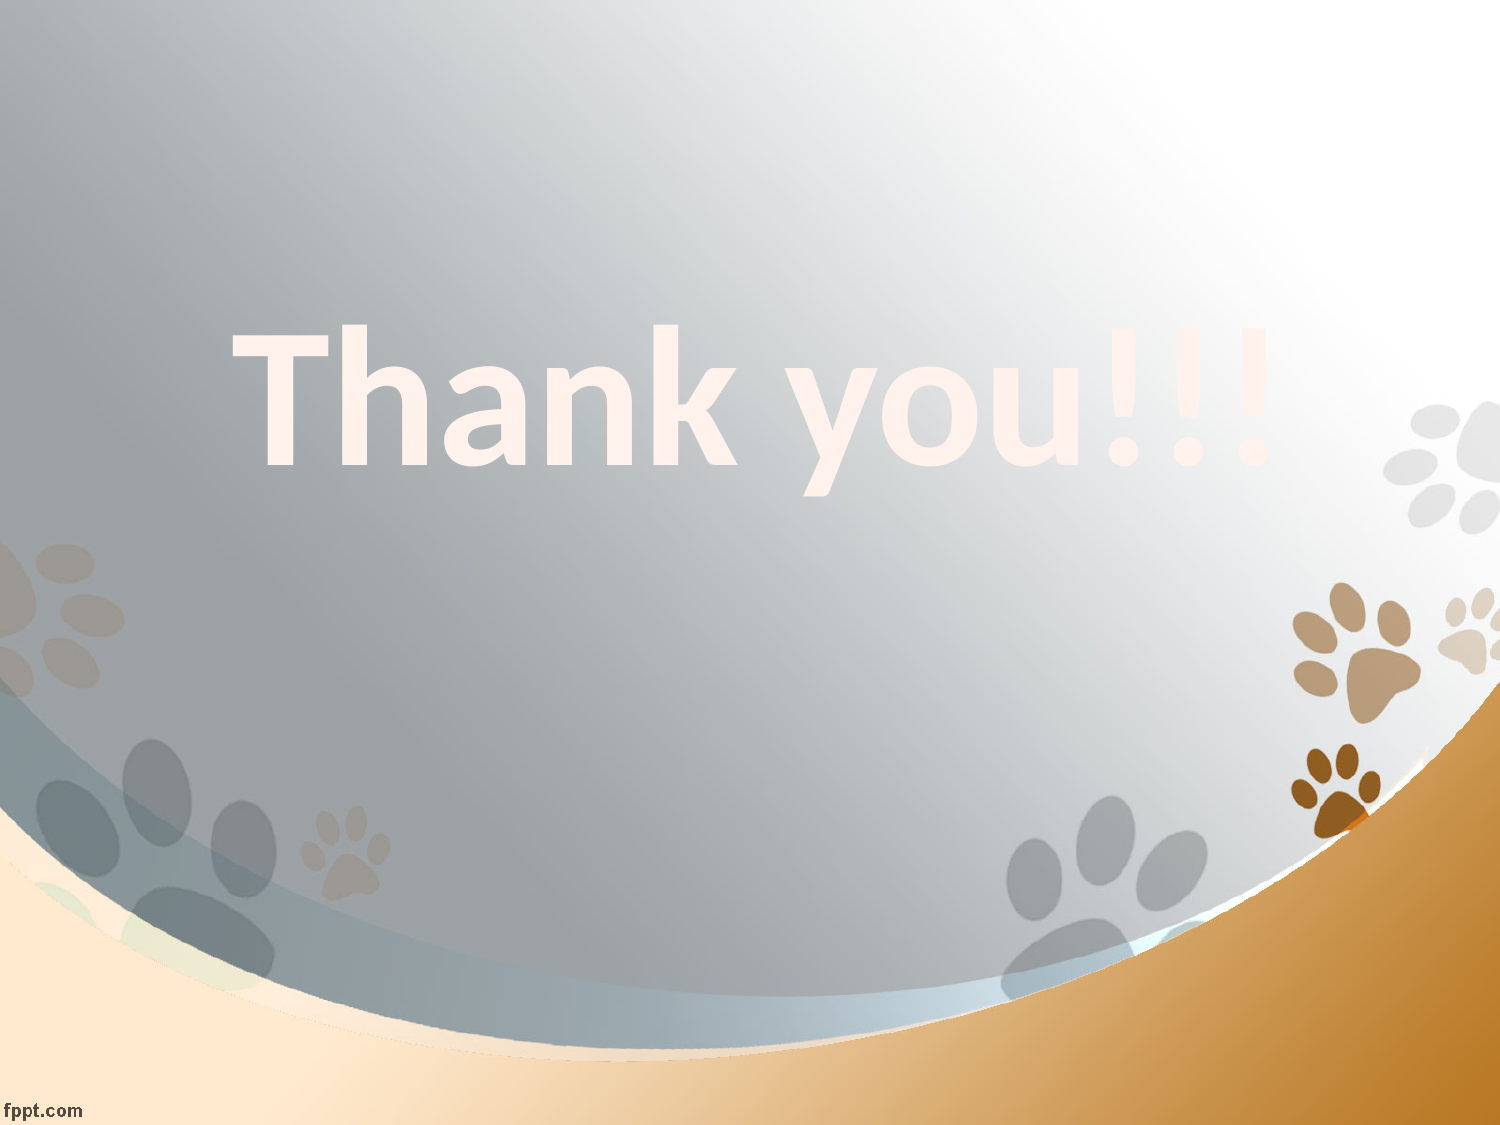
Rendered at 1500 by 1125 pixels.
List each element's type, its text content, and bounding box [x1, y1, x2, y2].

text_box Thank you!!! [216, 257, 1303, 513]
picture [0, 0, 1500, 1125]
